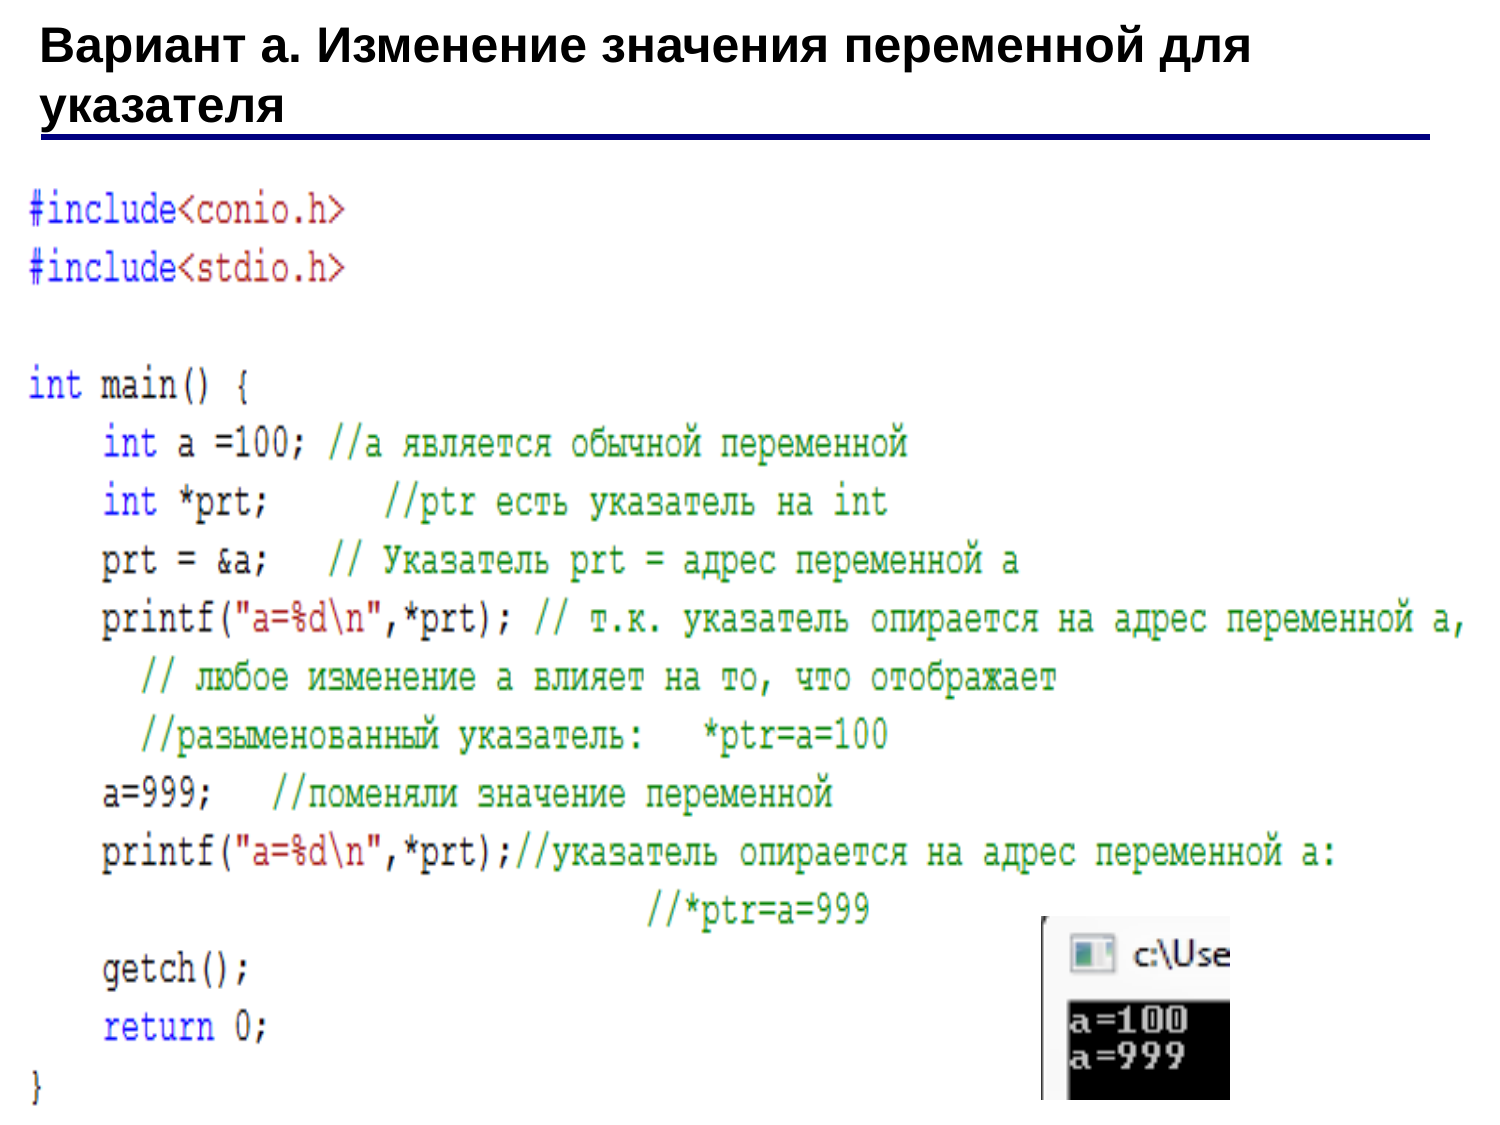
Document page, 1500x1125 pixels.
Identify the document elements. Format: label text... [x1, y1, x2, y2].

text_box Вариант а. Изменение значения переменной для указателя [24, 5, 1483, 166]
picture [24, 184, 1473, 1118]
